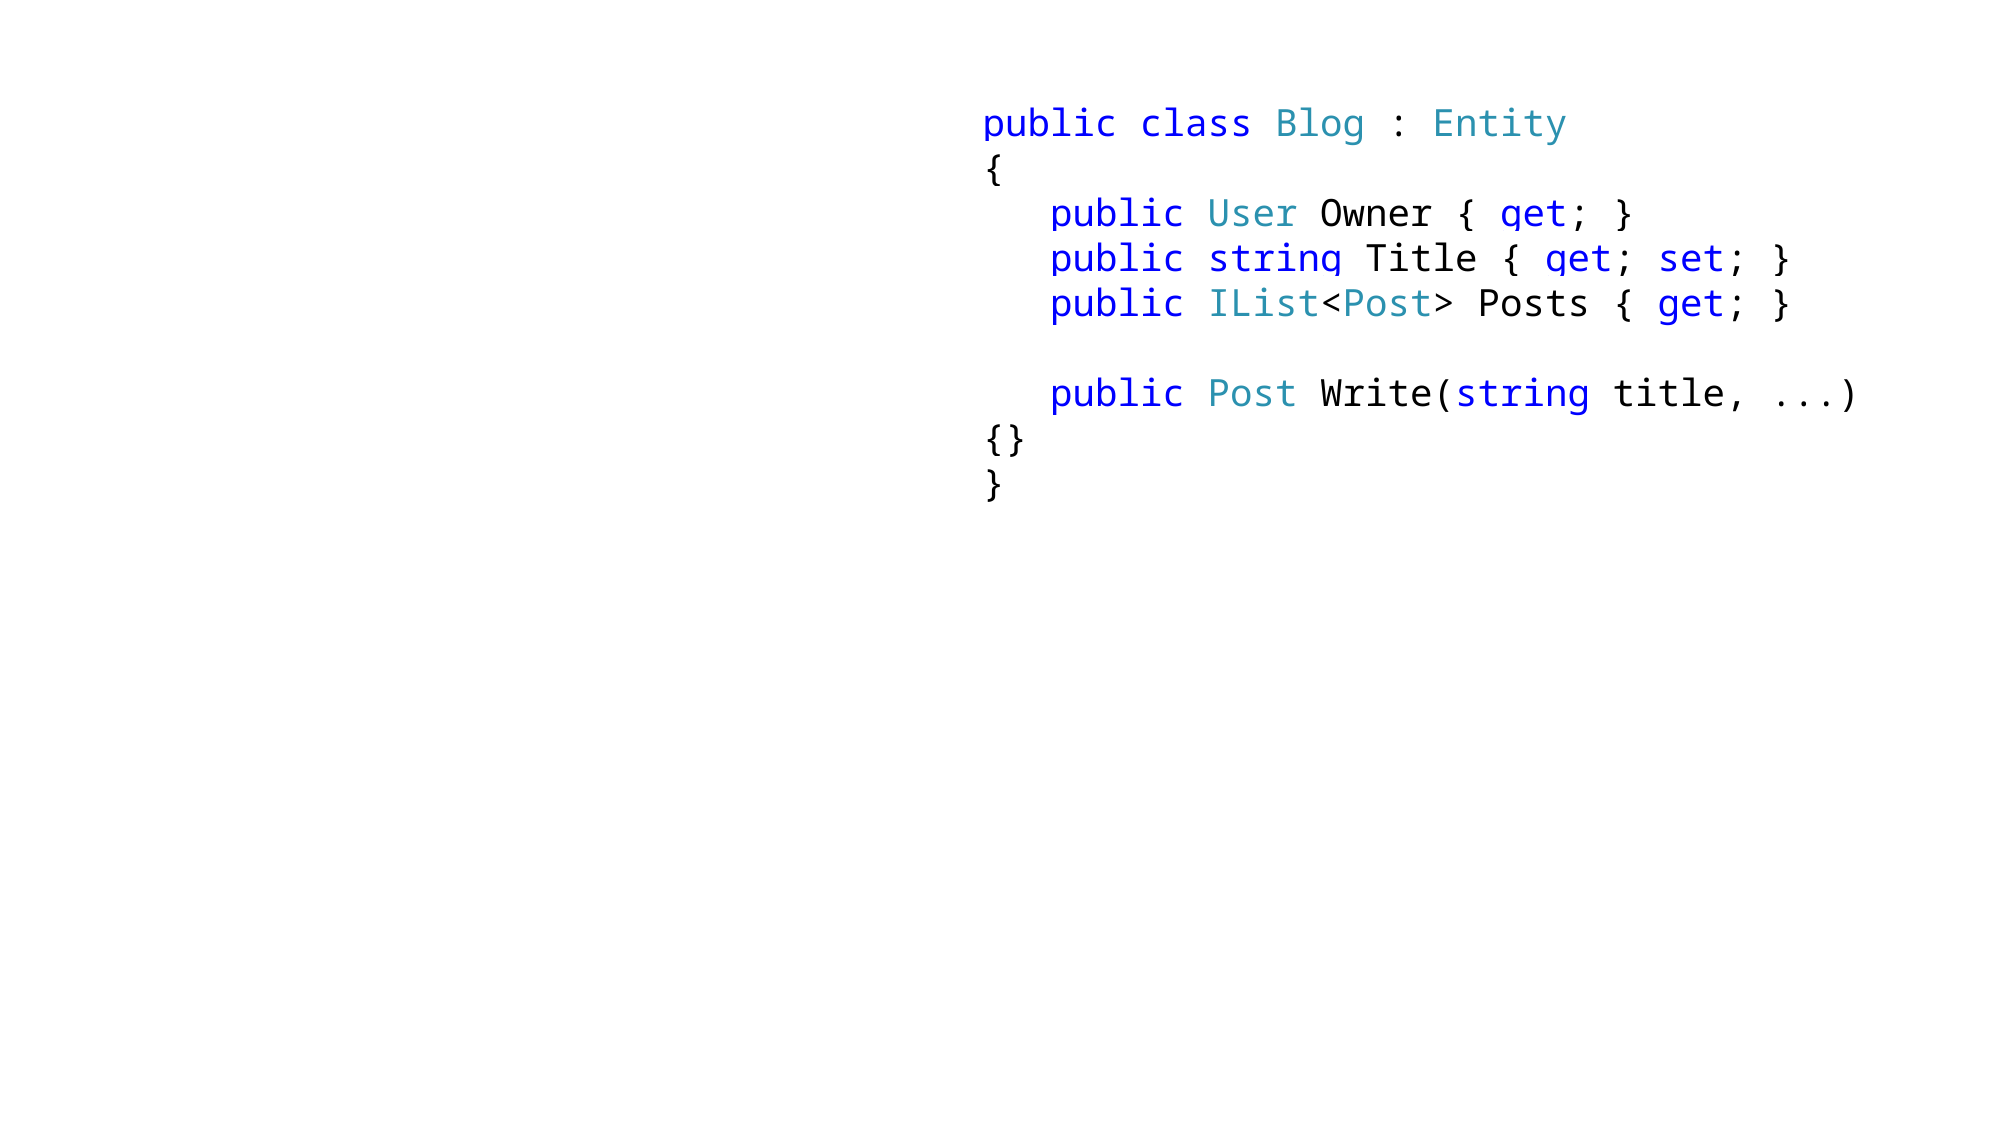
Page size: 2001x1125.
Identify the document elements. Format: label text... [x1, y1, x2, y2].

text_box public class Blog : Entity { public User Owner { get; } public string Title { get; set; } public IList<Post> Posts { get; } public Post Write(string title, ...) {} } [967, 91, 1880, 512]
